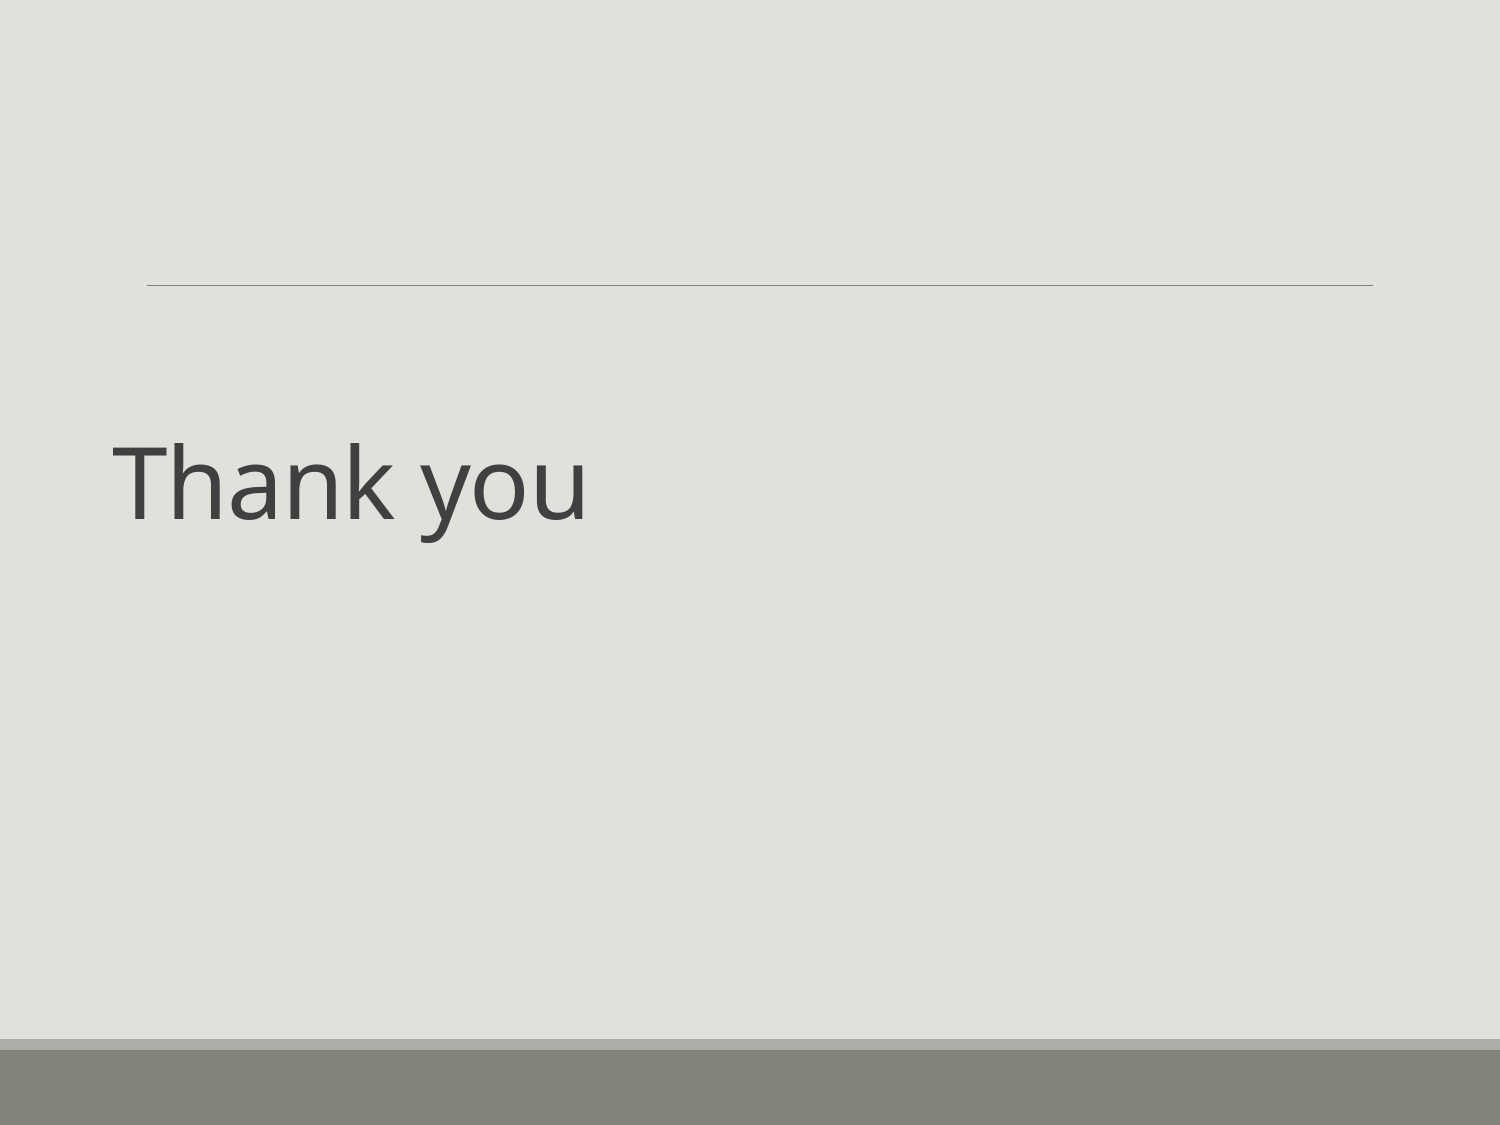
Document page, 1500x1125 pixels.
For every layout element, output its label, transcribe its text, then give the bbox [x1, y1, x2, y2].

title Thank you [97, 359, 1448, 548]
